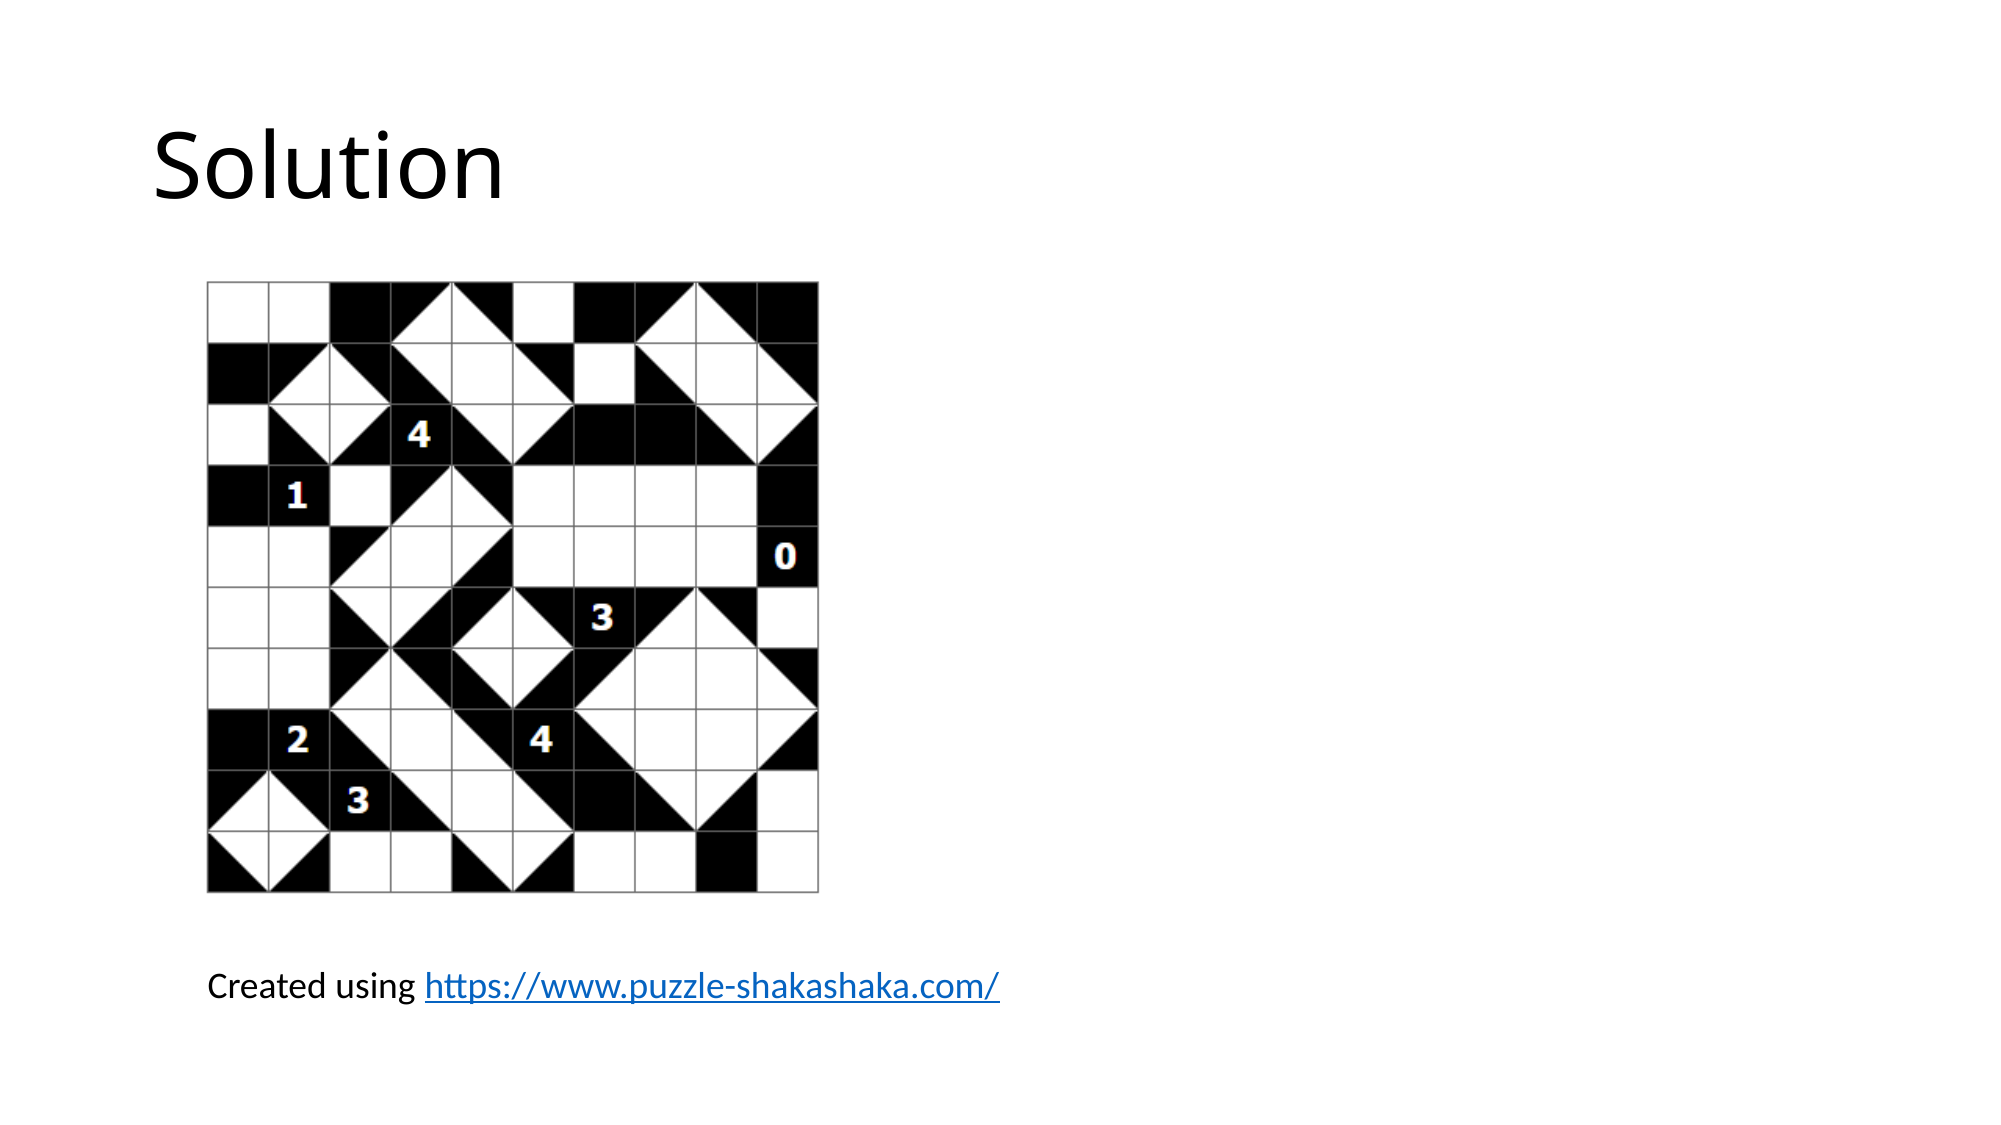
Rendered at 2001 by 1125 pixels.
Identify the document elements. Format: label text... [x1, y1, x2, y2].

text_box Created using https://www.puzzle-shakashaka.com/ [192, 953, 1015, 1014]
title Solution [137, 59, 1863, 278]
picture [204, 277, 827, 898]
